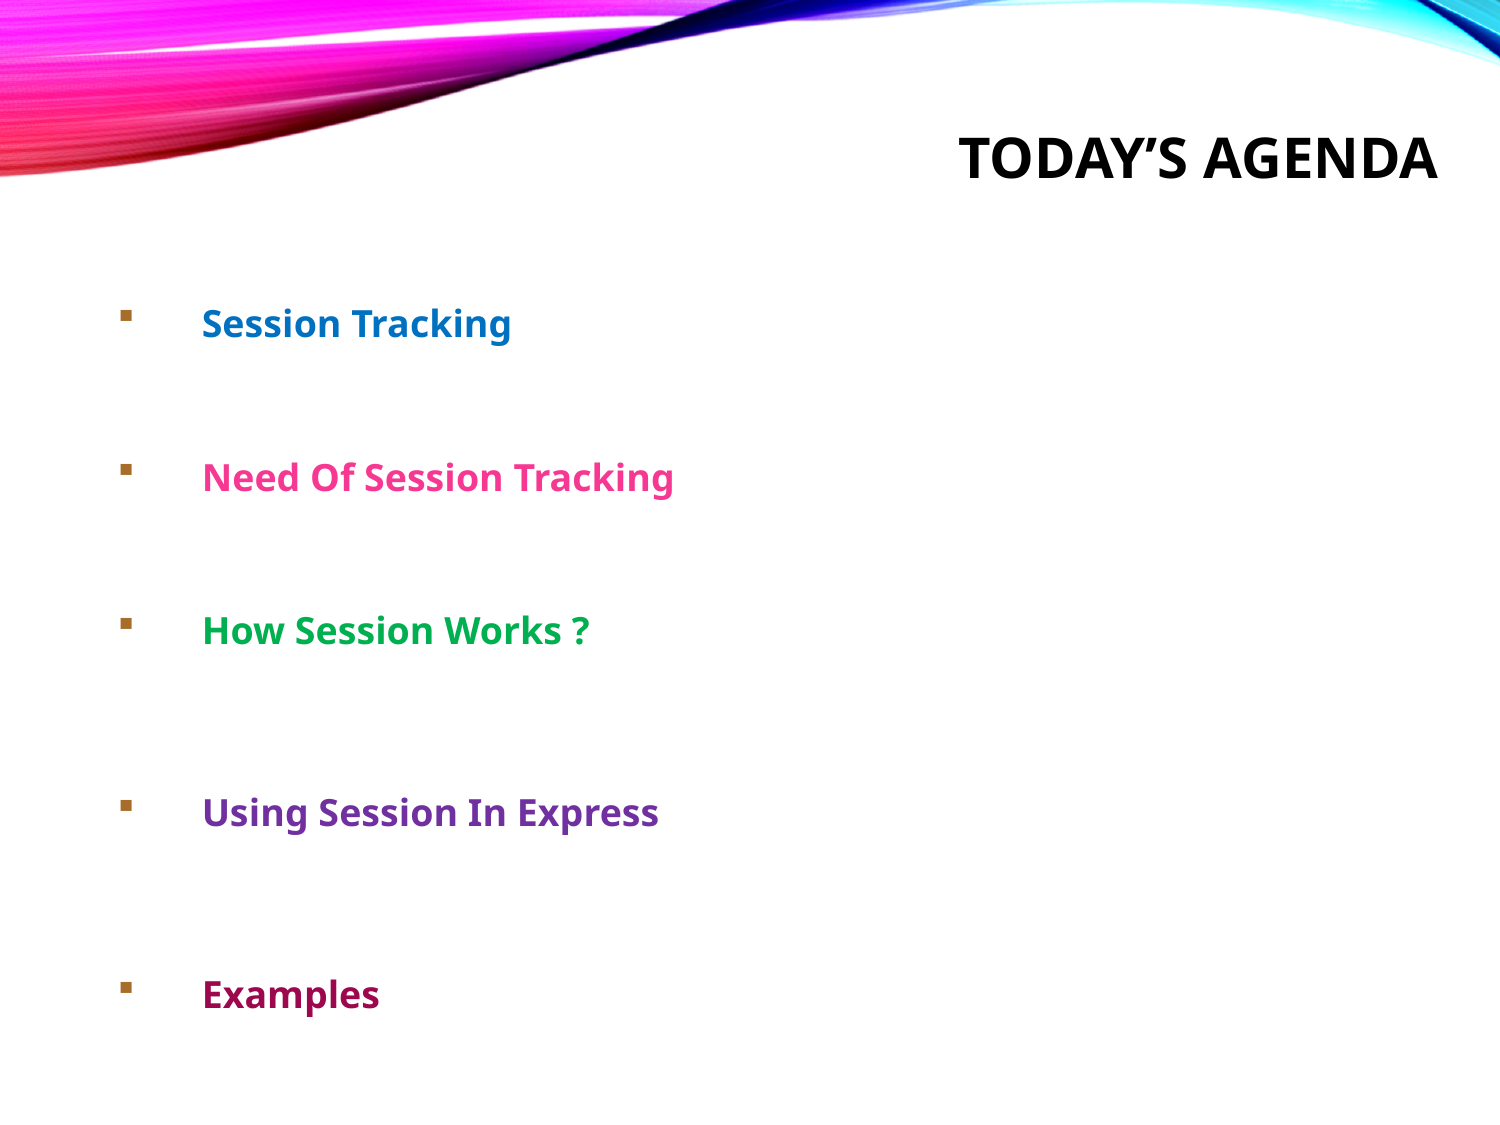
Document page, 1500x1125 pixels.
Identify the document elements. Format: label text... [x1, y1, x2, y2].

picture [0, 0, 1500, 178]
list Session Tracking Need Of Session Tracking How Session Works ? Using Session In Express Examples [27, 231, 1472, 1100]
title Today’s Agenda [407, 54, 1454, 231]
